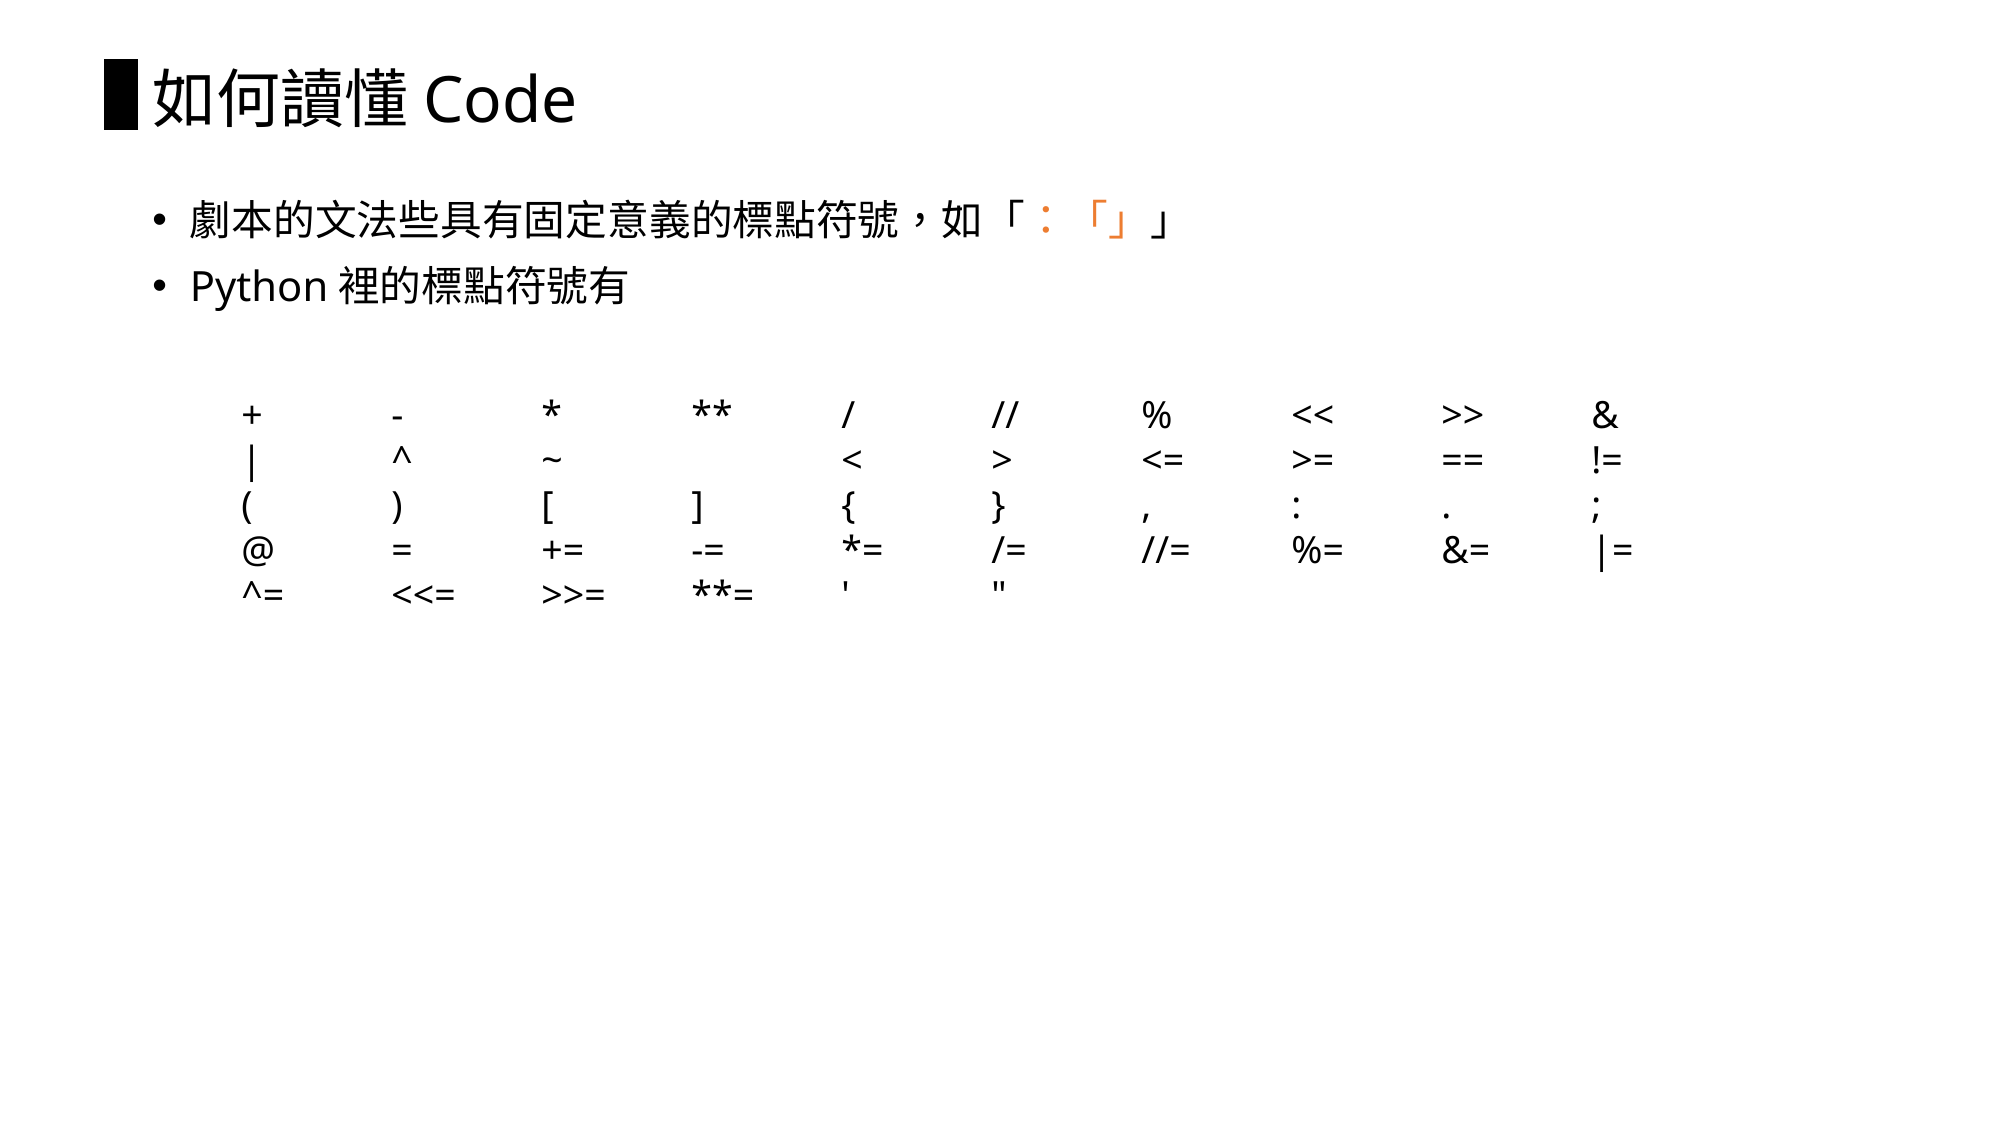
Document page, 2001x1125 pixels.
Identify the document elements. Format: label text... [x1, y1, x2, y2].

list 劇本的文法些具有固定意義的標點符號，如「：「」」 Python裡的標點符號有 [137, 191, 1863, 1014]
title 如何讀懂Code [137, 59, 1863, 145]
text_box + - * ** / // % << >> & | ^ ~ < > <= >= == != ( ) [ ] { } , : . ; @ = += -= *= /= //= %= &= |= ^= <<= >>= **= ' " [226, 383, 1809, 624]
